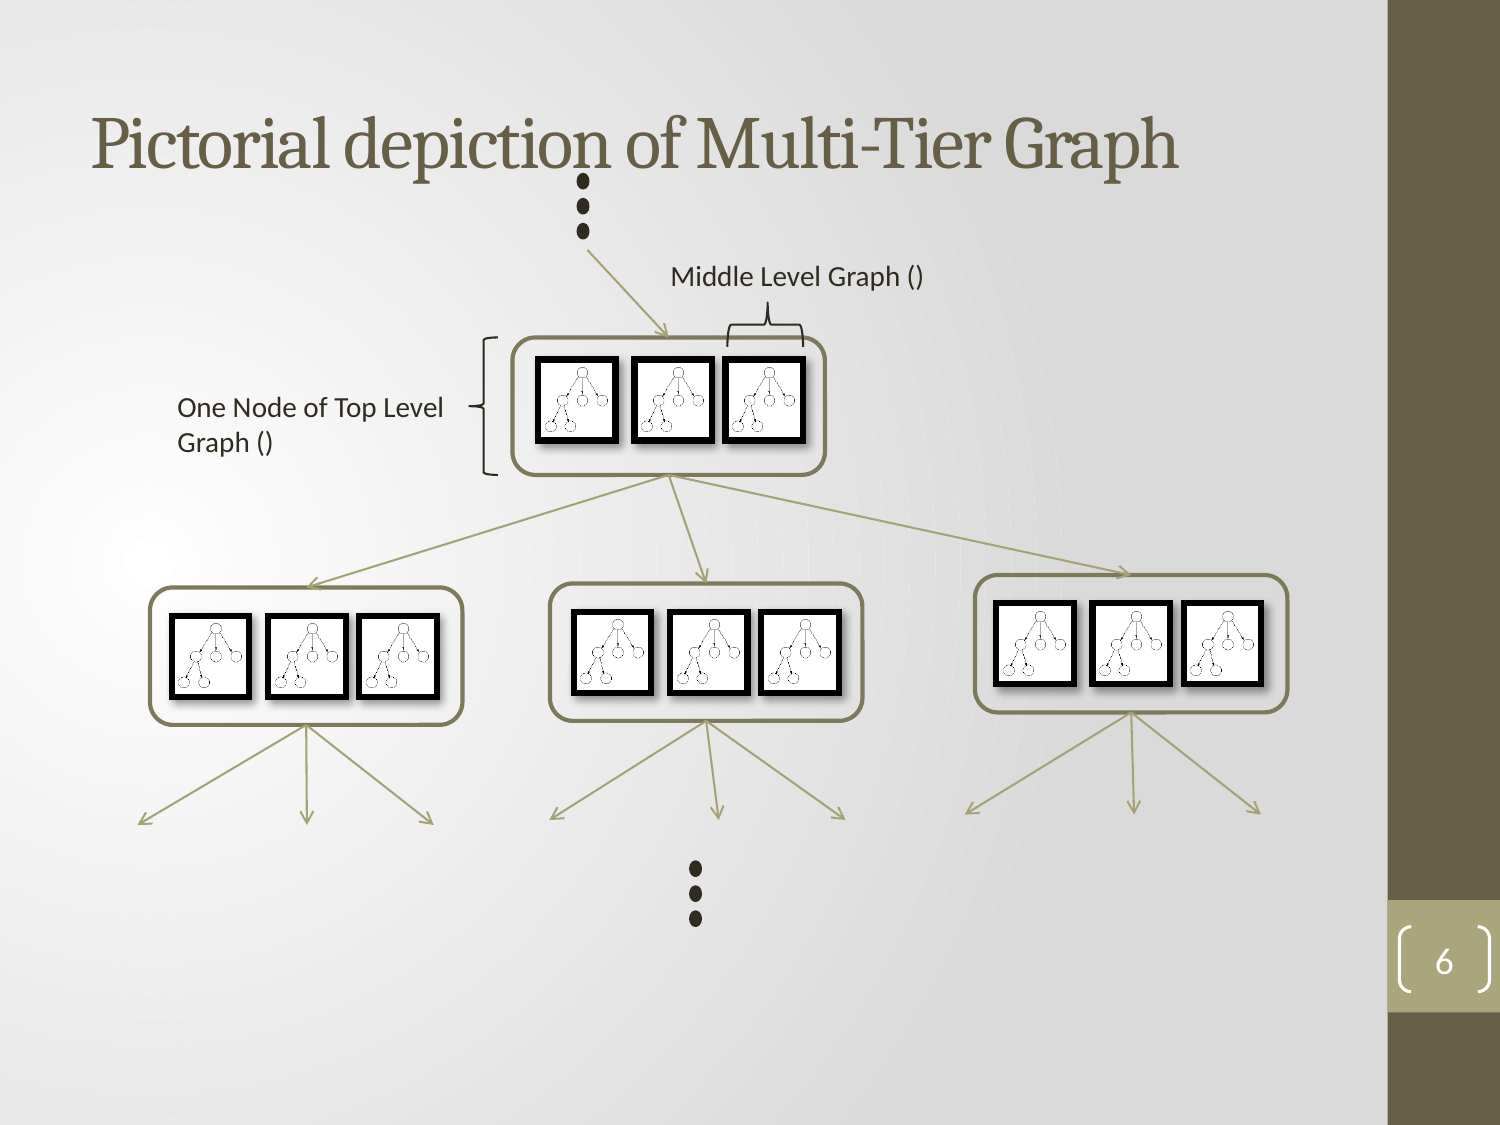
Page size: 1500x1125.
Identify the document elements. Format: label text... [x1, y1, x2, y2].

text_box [668, 474, 1132, 576]
text_box [576, 222, 590, 240]
picture [763, 614, 837, 691]
text_box [468, 336, 498, 467]
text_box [305, 474, 669, 588]
picture [1095, 605, 1168, 682]
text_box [705, 720, 847, 821]
text_box [726, 301, 805, 347]
text_box [147, 585, 465, 727]
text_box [668, 579, 707, 584]
text_box [576, 172, 590, 190]
slide_number 6 [1397, 925, 1492, 994]
text_box [689, 860, 702, 877]
text_box [689, 885, 702, 902]
text_box [972, 572, 1290, 714]
picture [540, 362, 613, 439]
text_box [586, 249, 670, 338]
text_box [576, 197, 590, 215]
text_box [136, 724, 304, 826]
picture [576, 614, 649, 691]
text_box [510, 335, 828, 467]
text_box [305, 724, 435, 826]
text_box [547, 582, 865, 718]
picture [1186, 605, 1259, 682]
title Pictorial depiction of Multi-Tier Graph [75, 45, 1325, 233]
picture [728, 362, 801, 439]
picture [636, 362, 710, 439]
picture [672, 614, 745, 691]
picture [361, 618, 435, 695]
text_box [964, 711, 1129, 816]
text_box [1130, 711, 1262, 816]
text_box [548, 720, 703, 821]
picture [270, 618, 344, 695]
text_box [689, 910, 702, 927]
picture [998, 605, 1072, 682]
picture [174, 618, 247, 695]
